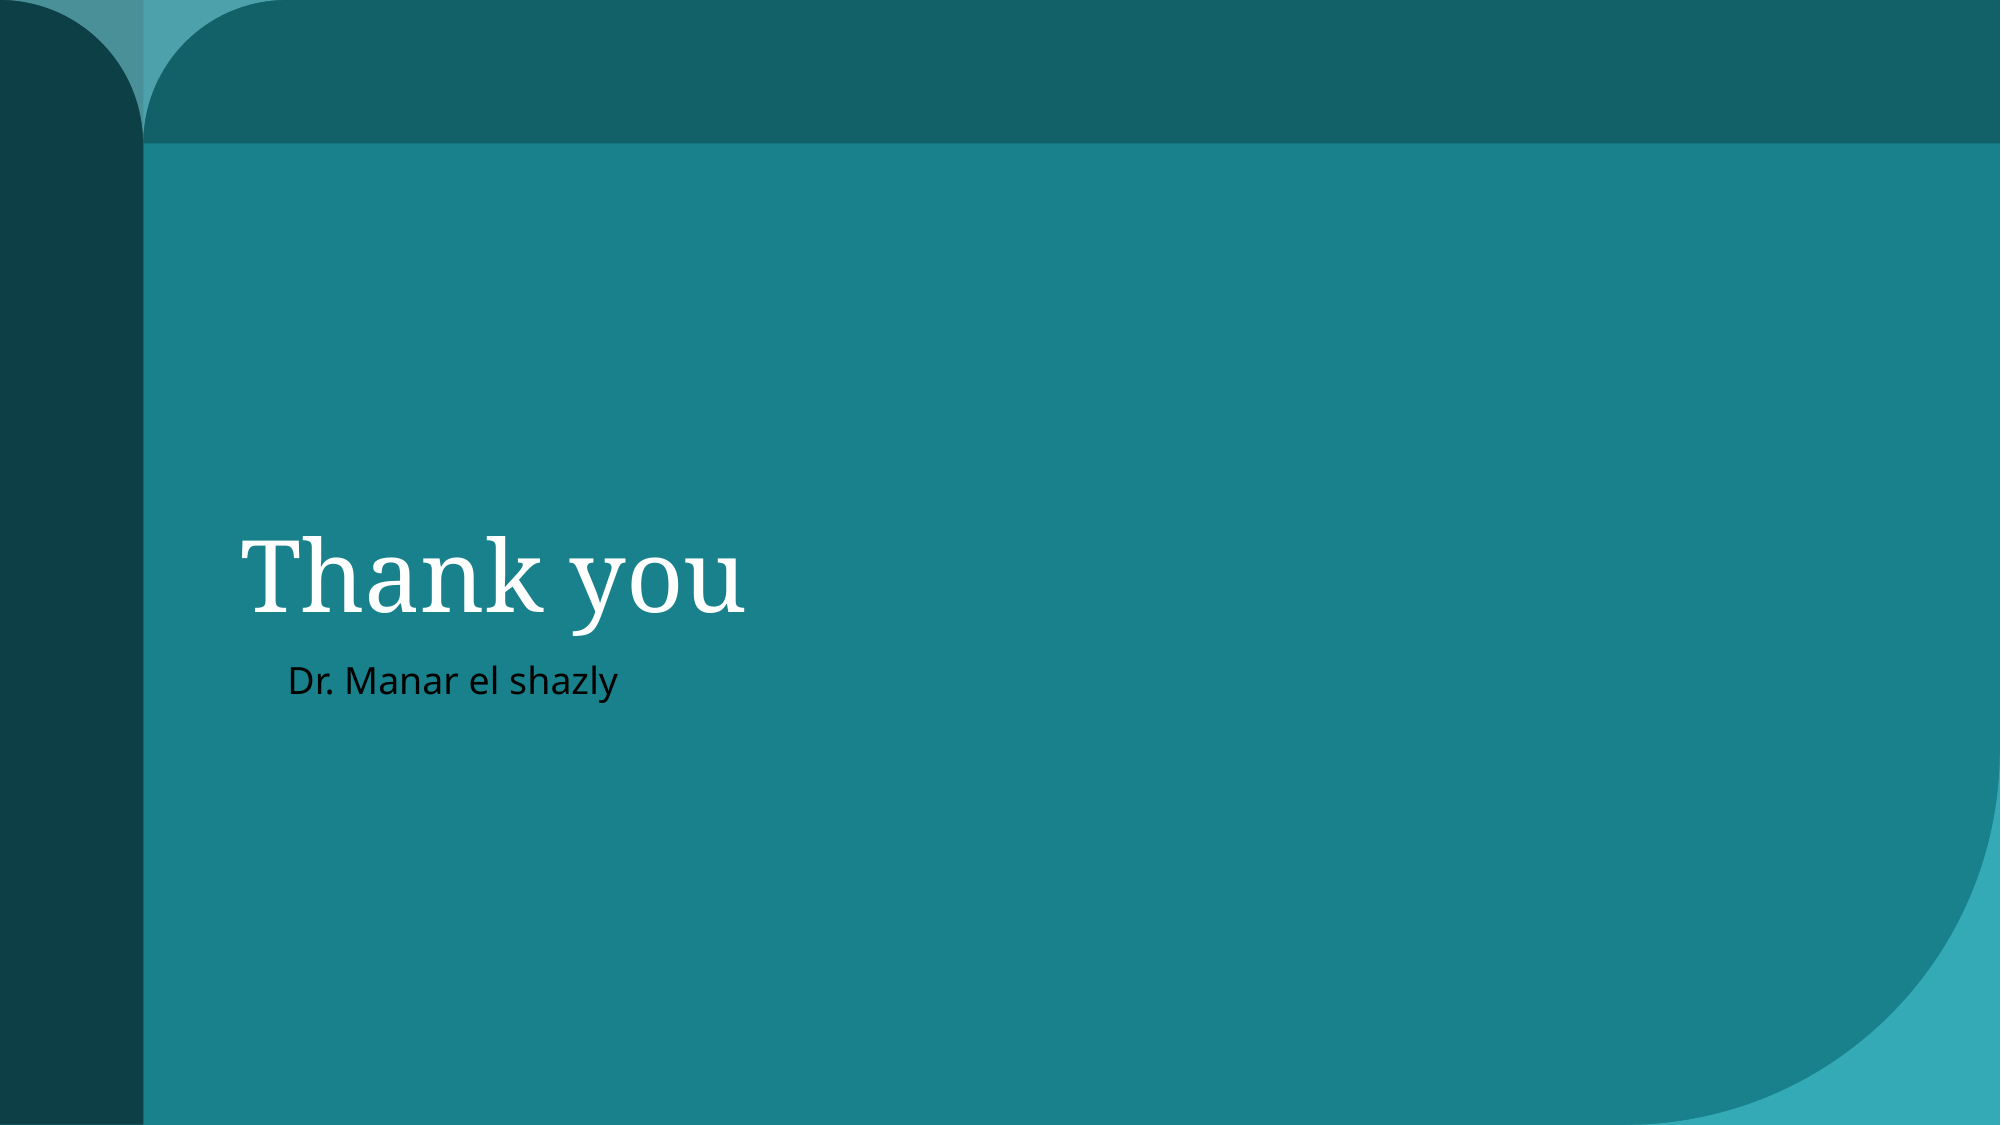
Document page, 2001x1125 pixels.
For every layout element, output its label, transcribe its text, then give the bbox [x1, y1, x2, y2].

title Thank you [225, 178, 980, 982]
text_box Dr. Manar el shazly [272, 649, 980, 710]
